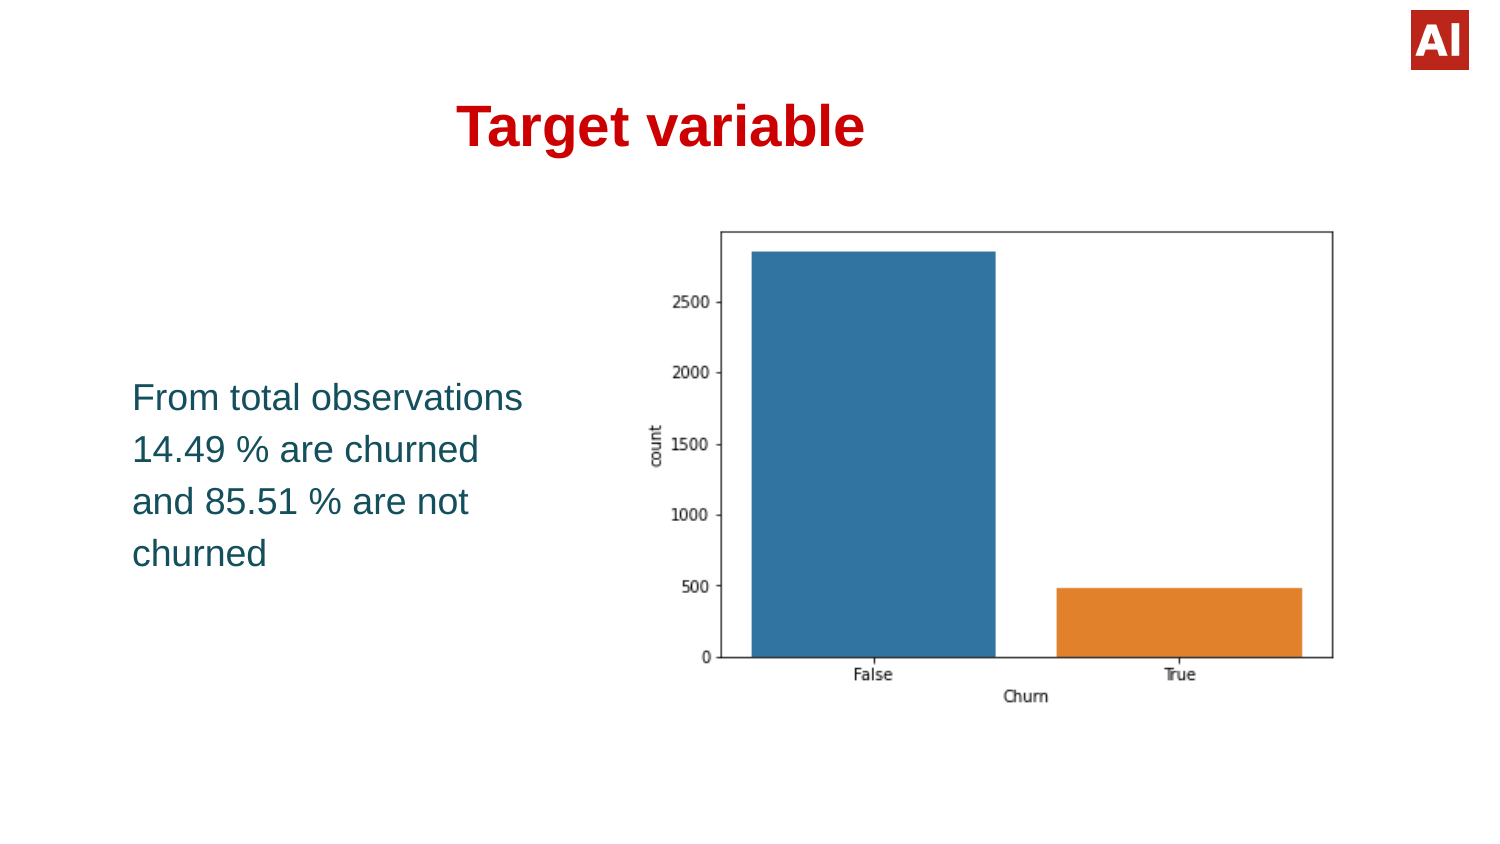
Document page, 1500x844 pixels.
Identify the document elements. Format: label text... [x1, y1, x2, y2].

list From total observations 14.49 % are churned and 85.51 % are not churned [66, 203, 1465, 764]
picture [630, 219, 1366, 716]
title Target variable [51, 72, 1449, 167]
picture [1411, 10, 1469, 70]
